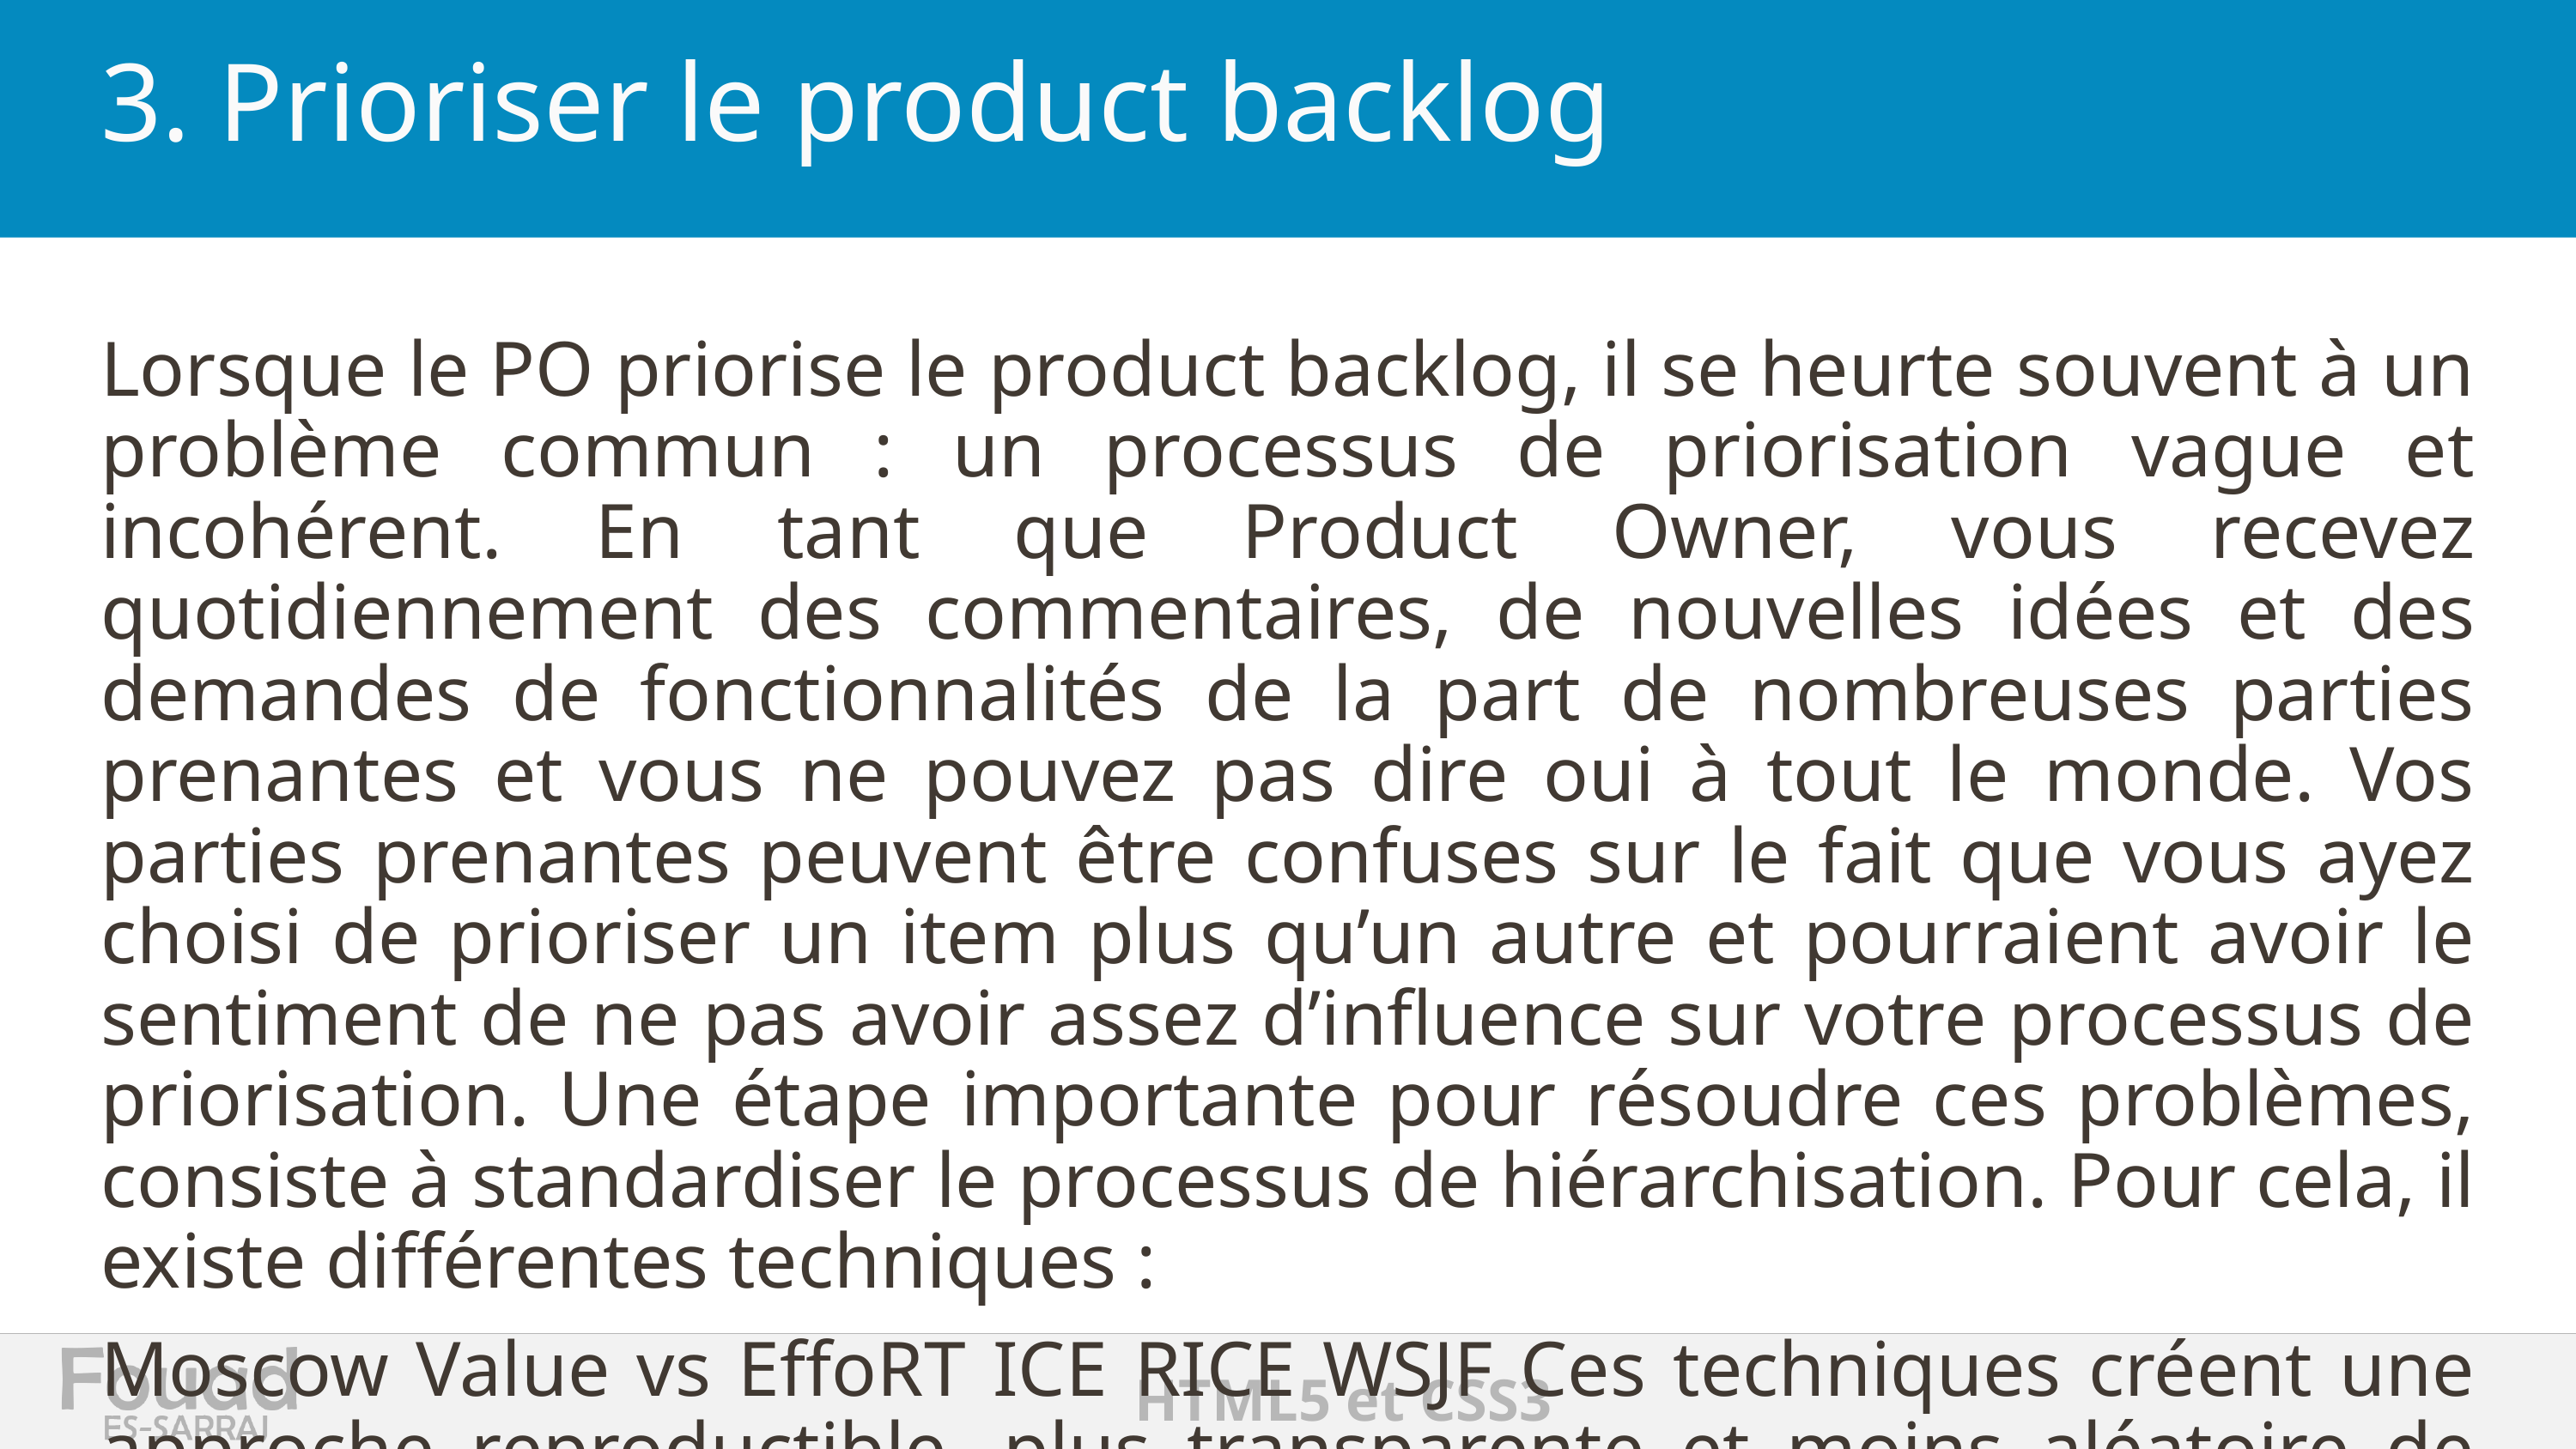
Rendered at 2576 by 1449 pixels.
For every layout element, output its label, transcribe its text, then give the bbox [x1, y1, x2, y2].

list Lorsque le PO priorise le product backlog, il se heurte souvent à un problème commun : un processus de priorisation vague et incohérent. En tant que Product Owner, vous recevez quotidiennement des commentaires, de nouvelles idées et des demandes de fonctionnalités de la part de nombreuses parties prenantes et vous ne pouvez pas dire oui à tout le monde. Vos parties prenantes peuvent être confuses sur le fait que vous ayez choisi de prioriser un item plus qu’un autre et pourraient avoir le sentiment de ne pas avoir assez d’influence sur votre processus de priorisation. Une étape importante pour résoudre ces problèmes, consiste à standardiser le processus de hiérarchisation. Pour cela, il existe différentes techniques : Moscow Value vs EffoRT ICE RICE WSJF Ces techniques créent une approche reproductible, plus transparente et moins aléatoire de votre priorisation. [88, 324, 2488, 1287]
picture [59, 1342, 299, 1444]
title 3. Prioriser le product backlog [88, 35, 2488, 197]
